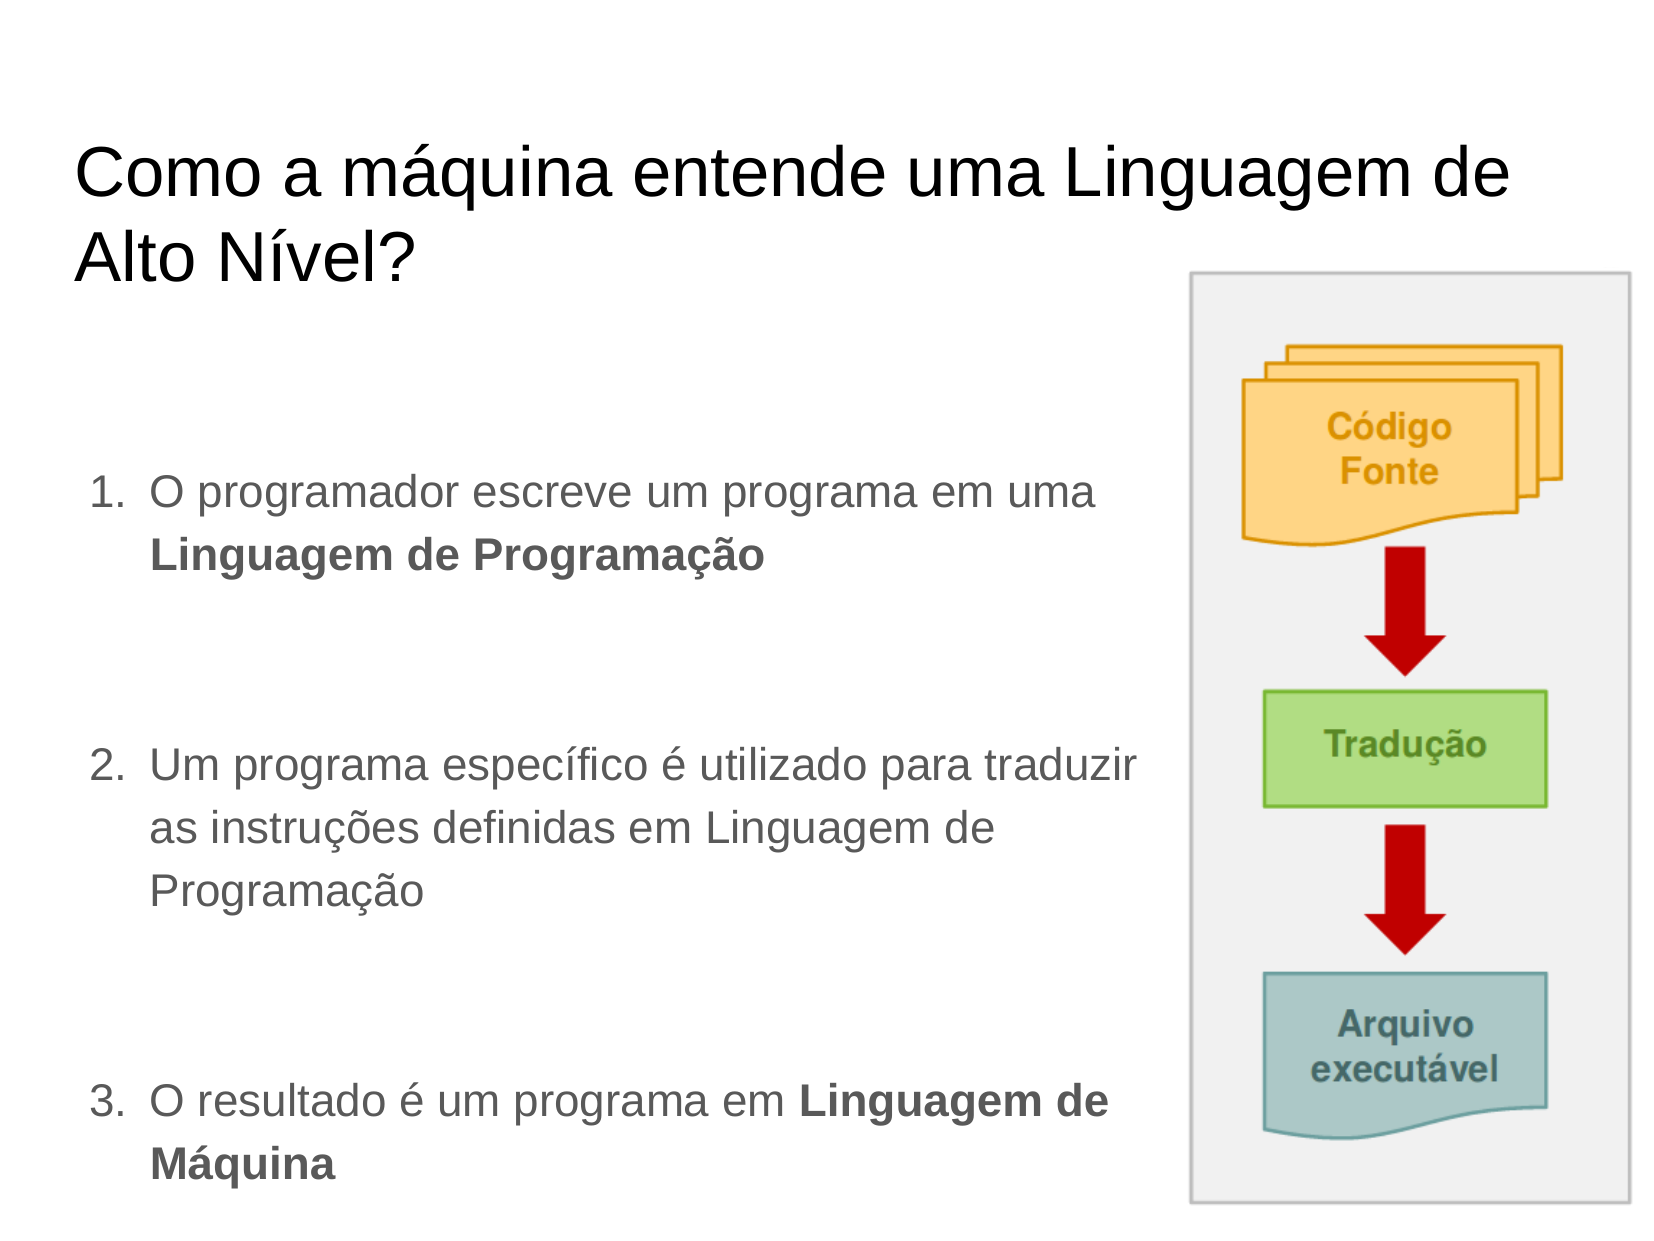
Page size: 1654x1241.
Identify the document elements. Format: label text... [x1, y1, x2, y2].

picture [1166, 267, 1640, 1223]
list O programador escreve um programa em uma Linguagem de Programação Um programa específico é utilizado para traduzir as instruções definidas em Linguagem de Programação O resultado é um programa em Linguagem de Máquina [56, 302, 1161, 1127]
title Como a máquina entende uma Linguagem de Alto Nível? [56, 107, 1598, 246]
